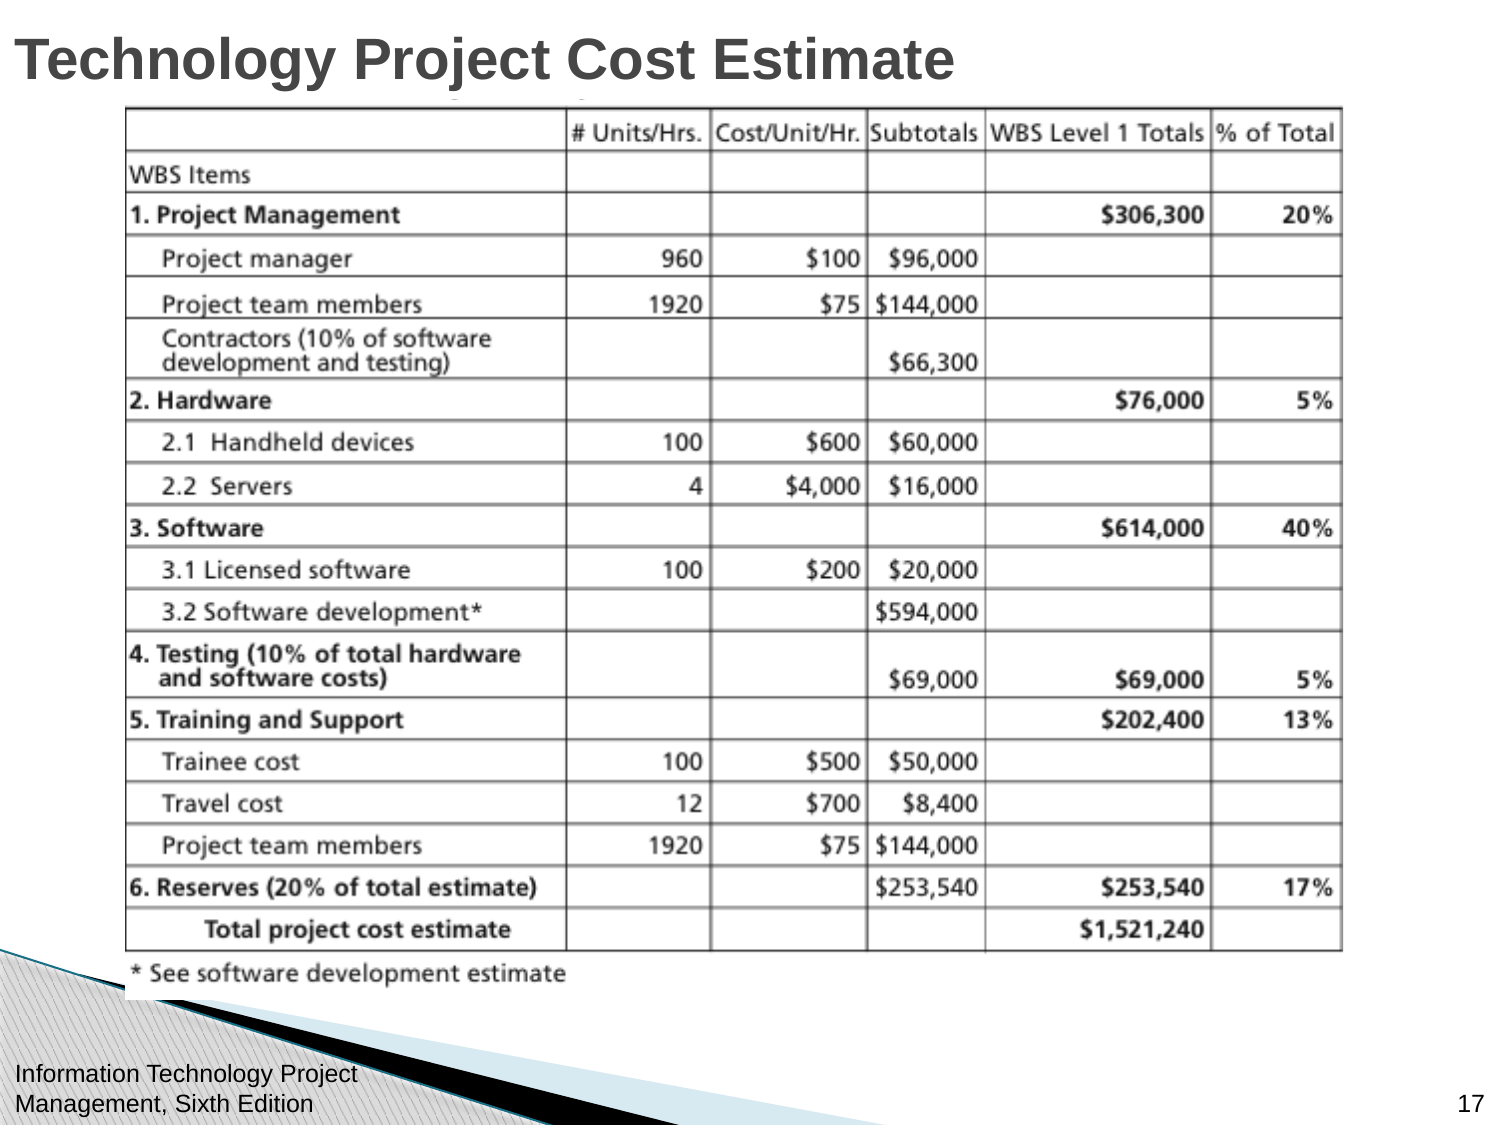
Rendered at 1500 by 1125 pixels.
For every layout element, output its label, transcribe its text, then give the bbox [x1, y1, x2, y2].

picture [124, 99, 1344, 1001]
slide_number 17 [1408, 1065, 1500, 1125]
footer Information Technology Project Management, Sixth Edition [0, 1065, 425, 1125]
title Technology Project Cost Estimate [0, 0, 1500, 113]
